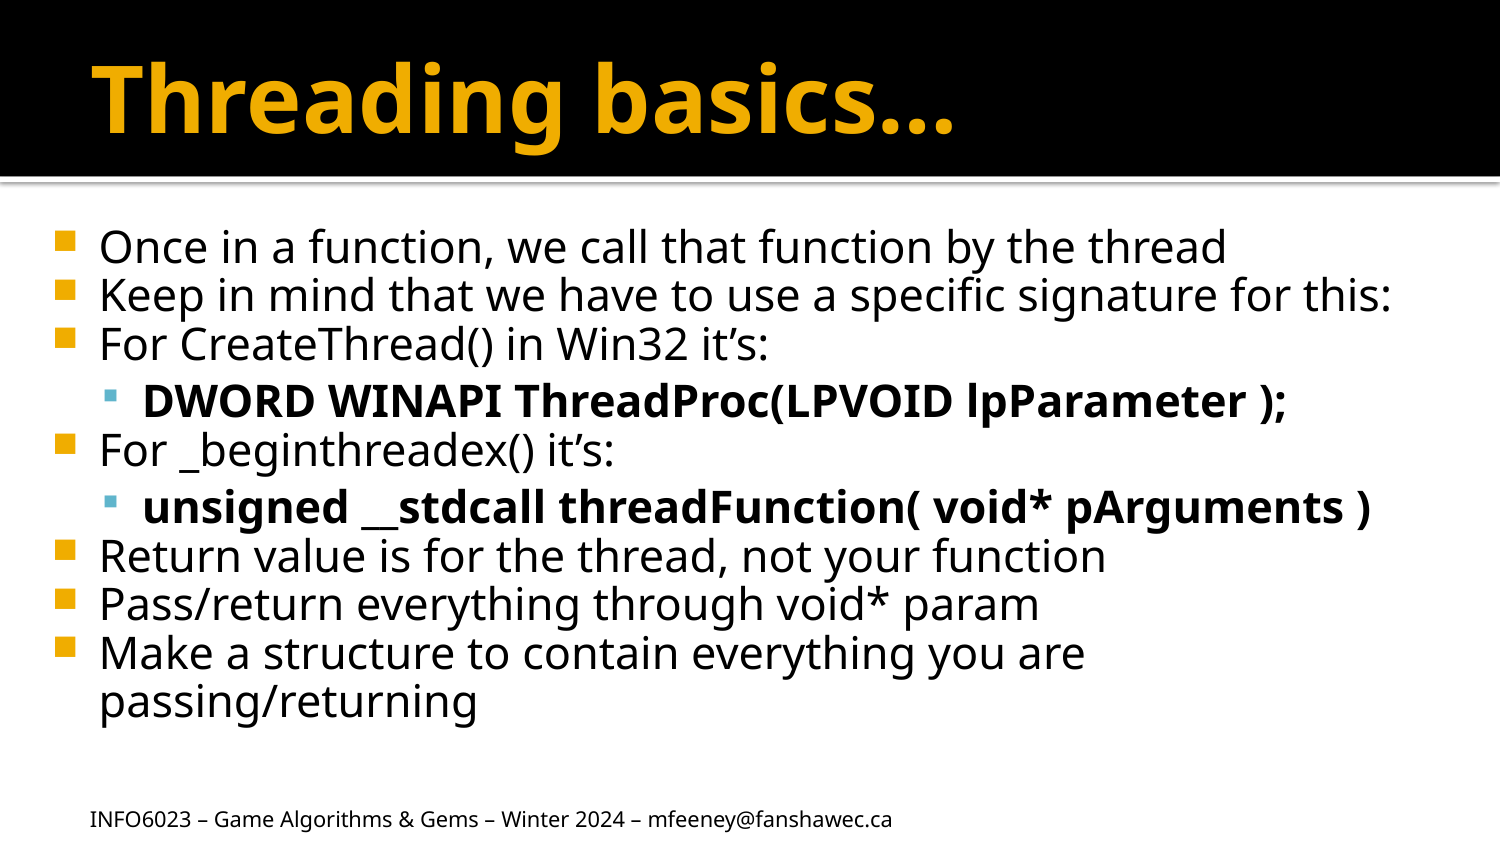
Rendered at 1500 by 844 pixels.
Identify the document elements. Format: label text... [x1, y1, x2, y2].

title Threading basics… [75, 19, 1425, 174]
list Once in a function, we call that function by the thread Keep in mind that we have to use a specific signature for this: For CreateThread() in Win32 it’s: DWORD WINAPI ThreadProc(LPVOID lpParameter ); For _beginthreadex() it’s: unsigned __stdcall threadFunction( void* pArguments ) Return value is for the thread, not your function Pass/return everything through void* param Make a structure to contain everything you are passing/returning [24, 209, 1425, 779]
